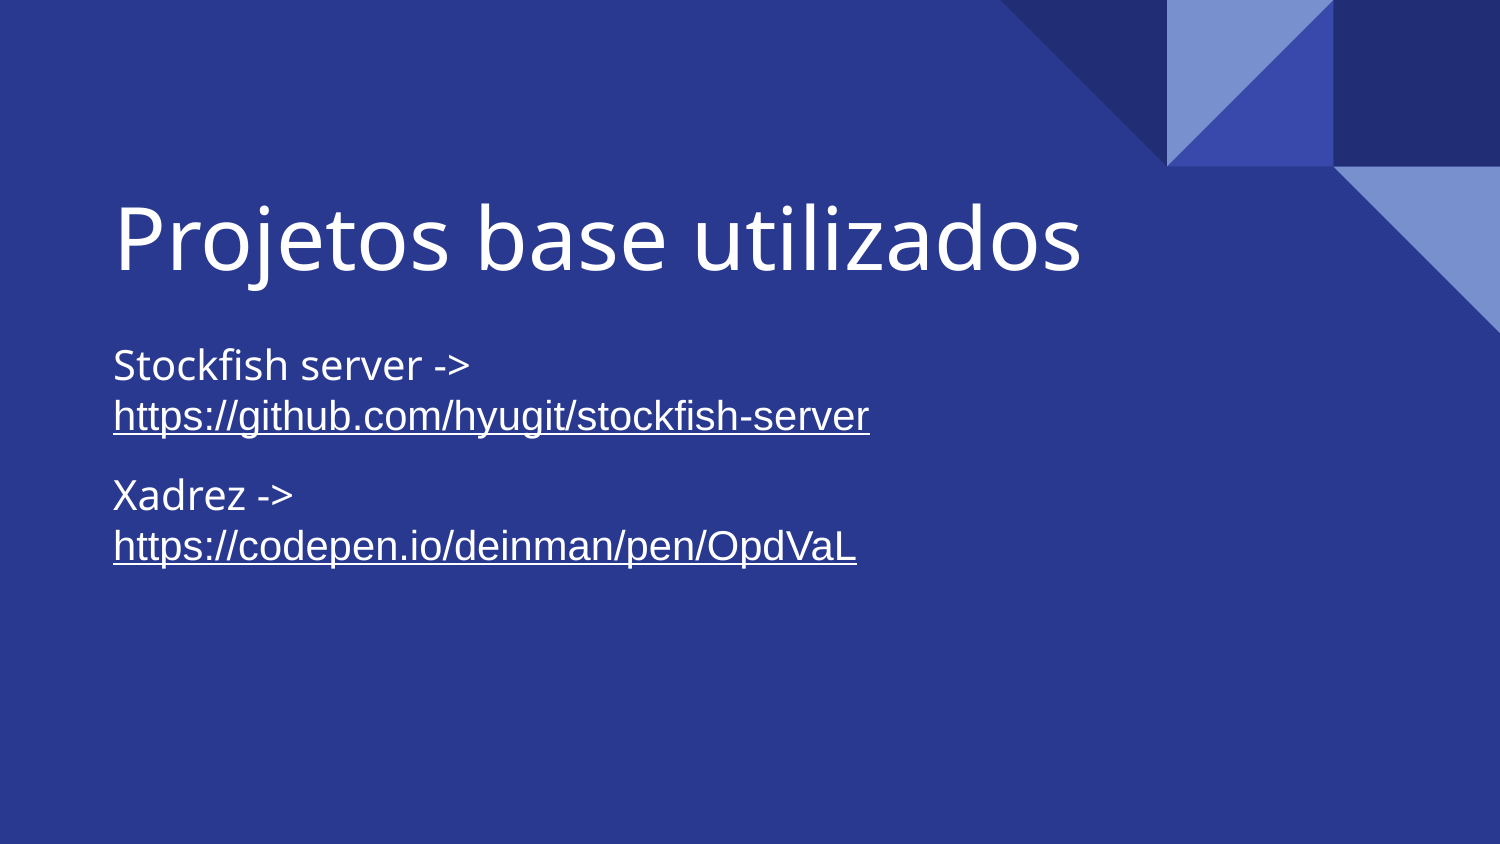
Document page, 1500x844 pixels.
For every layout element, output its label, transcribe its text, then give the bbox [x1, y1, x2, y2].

text_box Stockfish server -> https://github.com/hyugit/stockfish-server Xadrez -> https://codepen.io/deinman/pen/OpdVaL [98, 323, 1053, 694]
title Projetos base utilizados [98, 166, 1447, 305]
